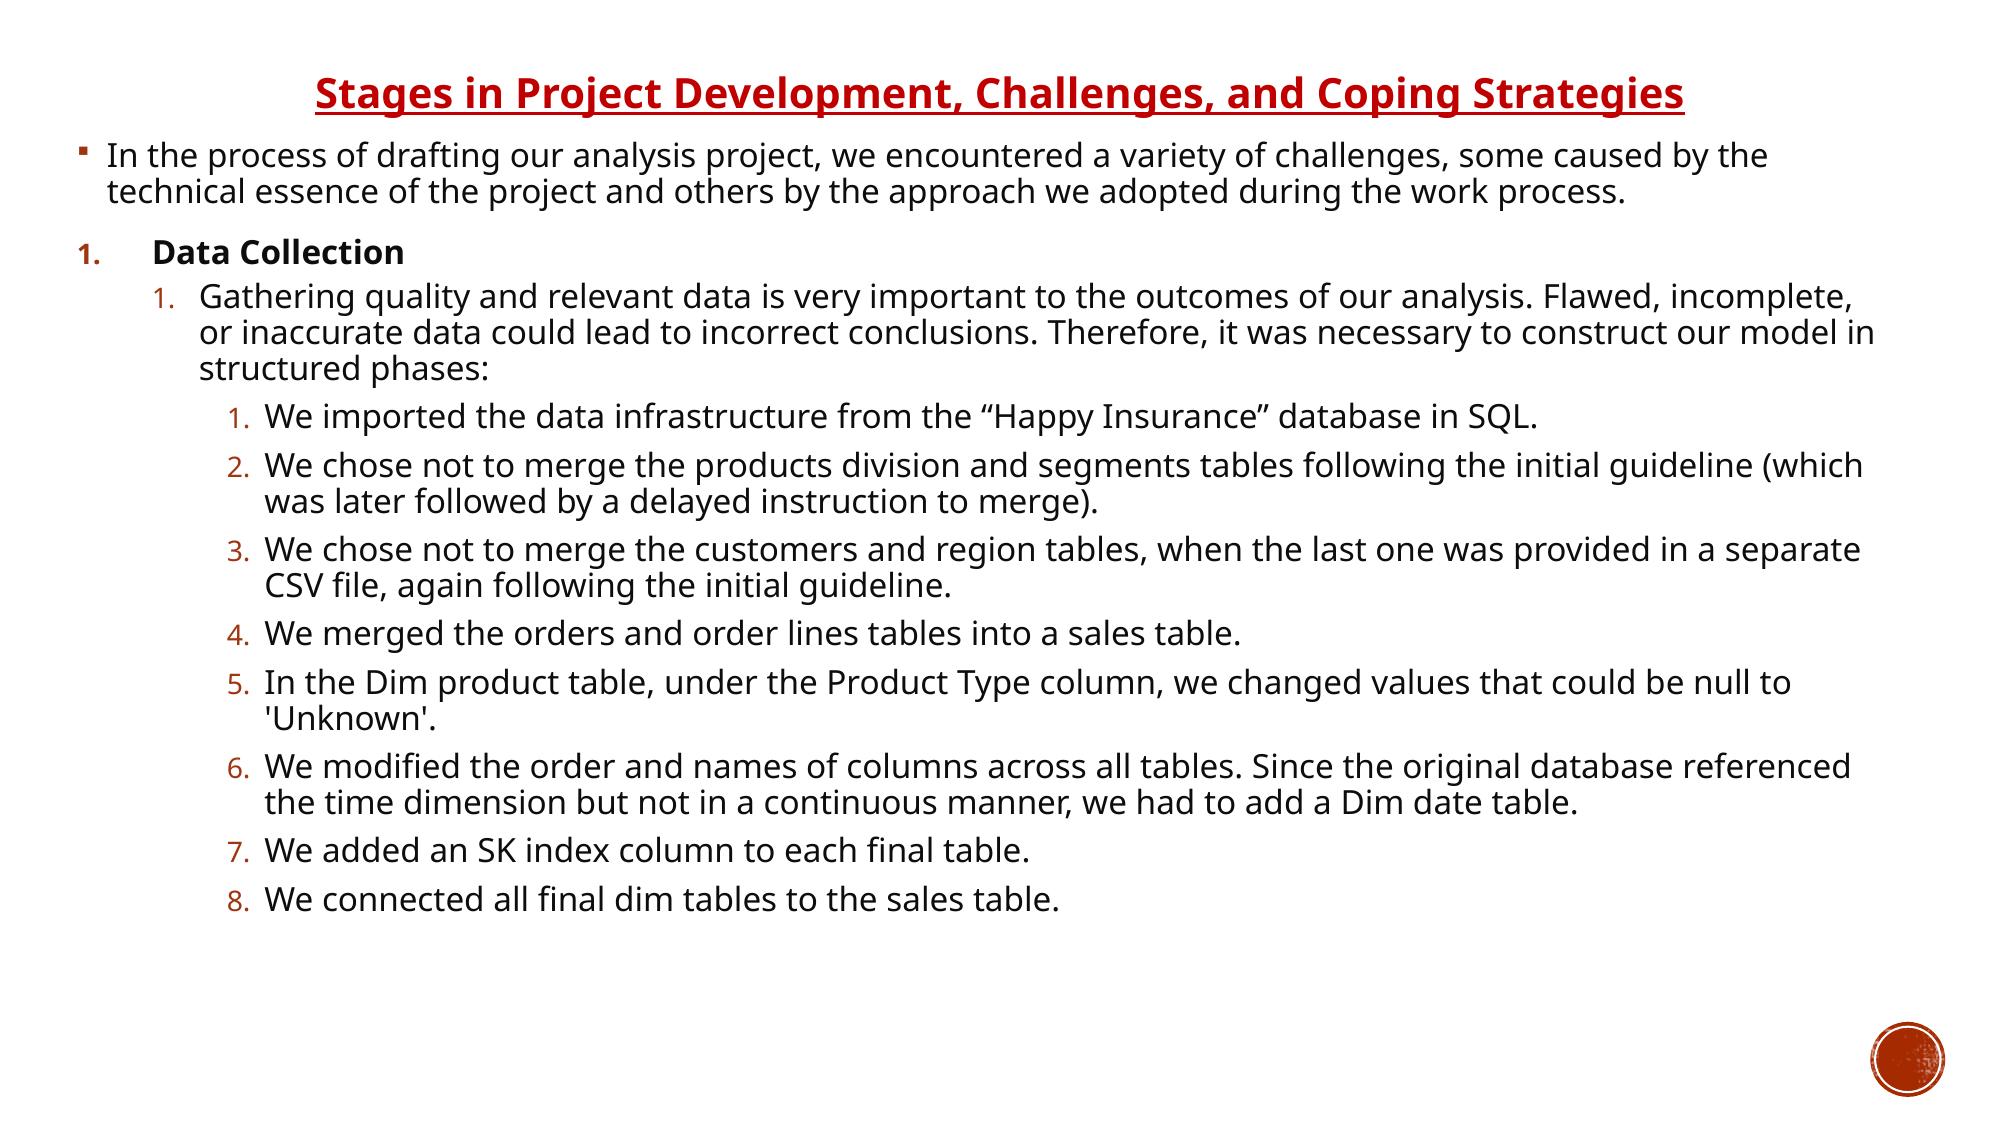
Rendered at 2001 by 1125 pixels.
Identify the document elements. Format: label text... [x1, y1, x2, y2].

list In the process of drafting our analysis project, we encountered a variety of challenges, some caused by the technical essence of the project and others by the approach we adopted during the work process. Data Collection Gathering quality and relevant data is very important to the outcomes of our analysis. Flawed, incomplete, or inaccurate data could lead to incorrect conclusions. Therefore, it was necessary to construct our model in structured phases: We imported the data infrastructure from the “Happy Insurance” database in SQL. We chose not to merge the products division and segments tables following the initial guideline (which was later followed by a delayed instruction to merge). We chose not to merge the customers and region tables, when the last one was provided in a separate CSV file, again following the initial guideline. We merged the orders and order lines tables into a sales table. In the Dim product table, under the Product Type column, we changed values that could be null to 'Unknown'. We modified the order and names of columns across all tables. Since the original database referenced the time dimension but not in a continuous manner, we had to add a Dim date table. We added an SK index column to each final table. We connected all final dim tables to the sales table. [61, 131, 1914, 1022]
title Stages in Project Development, Challenges, and Coping Strategies [137, 59, 1863, 131]
